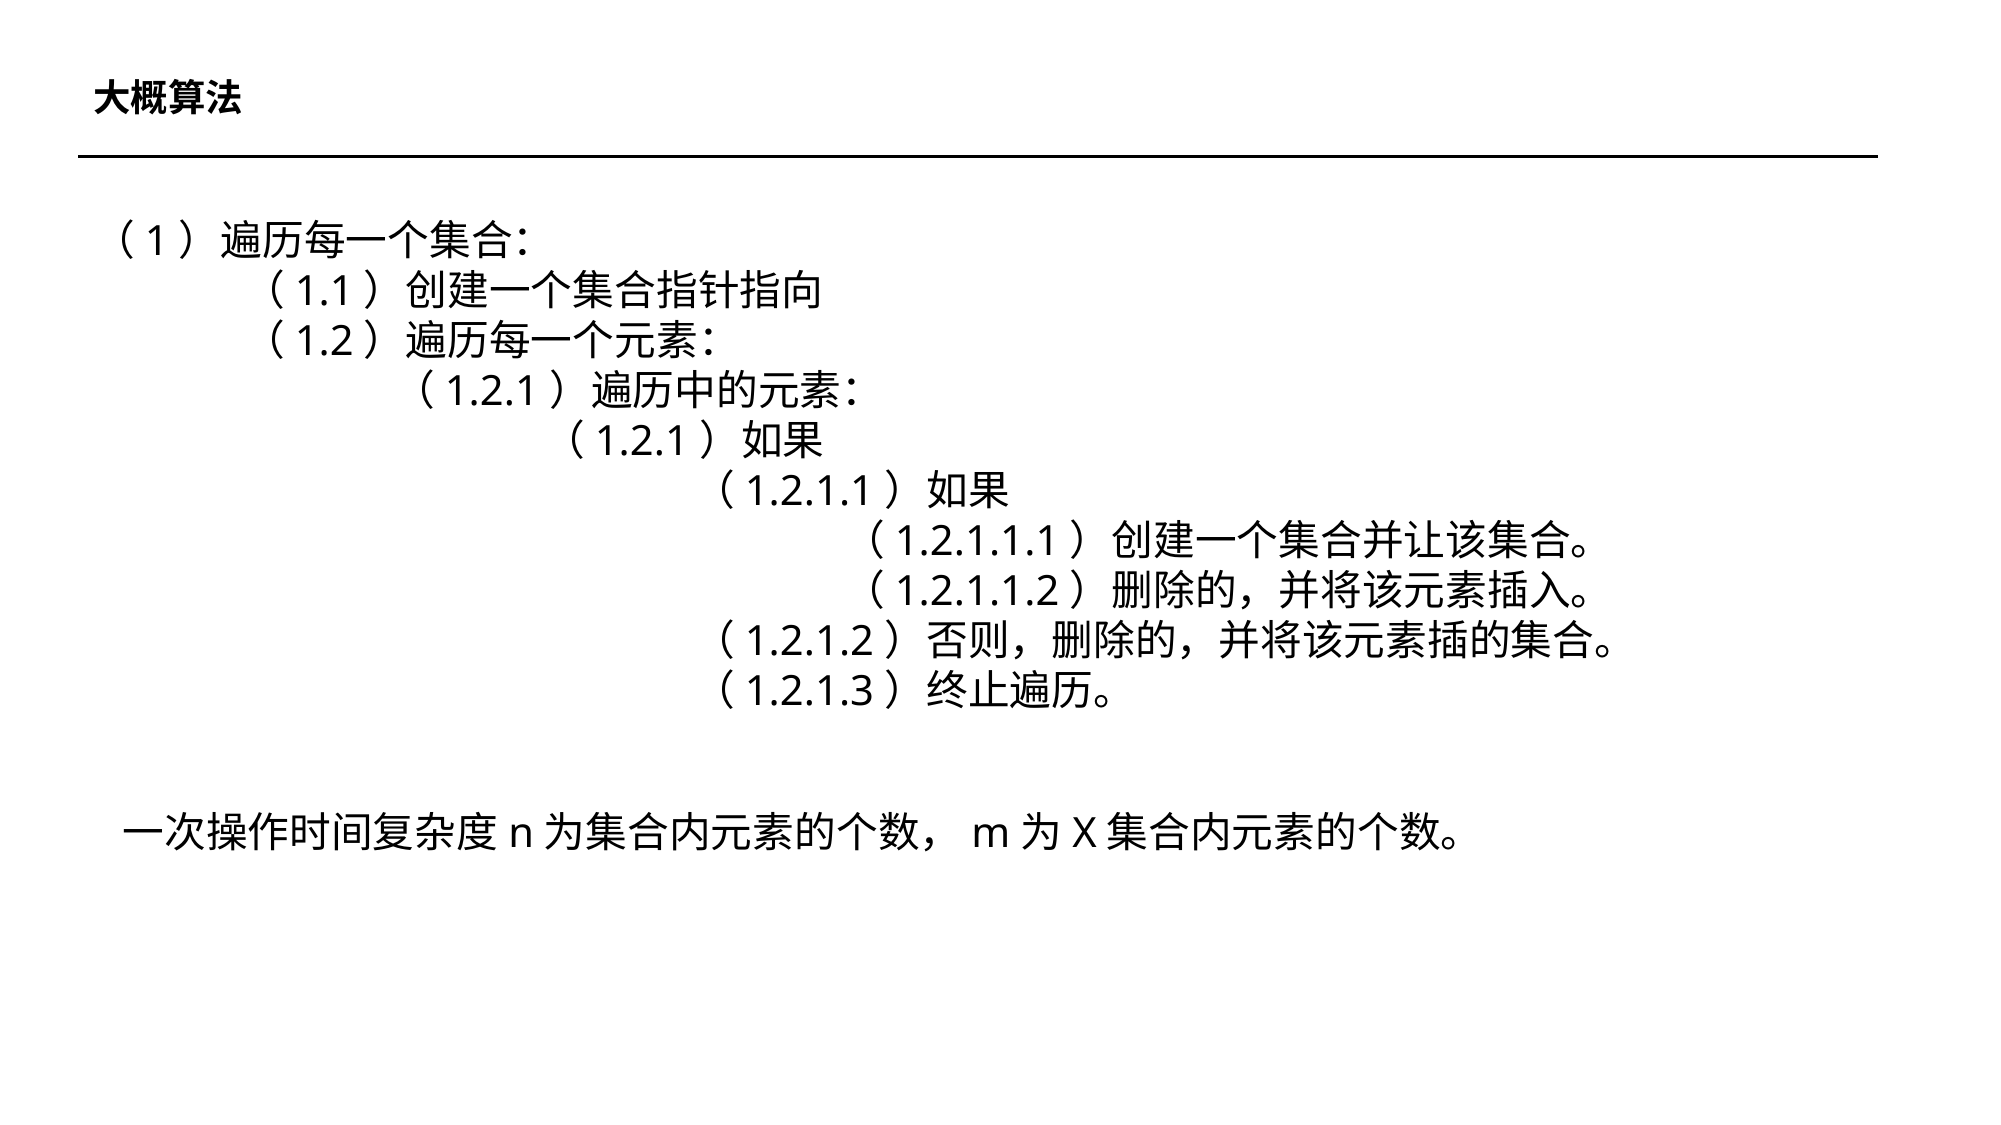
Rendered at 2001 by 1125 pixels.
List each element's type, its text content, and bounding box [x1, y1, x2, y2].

text_box 大概算法 [78, 66, 449, 127]
